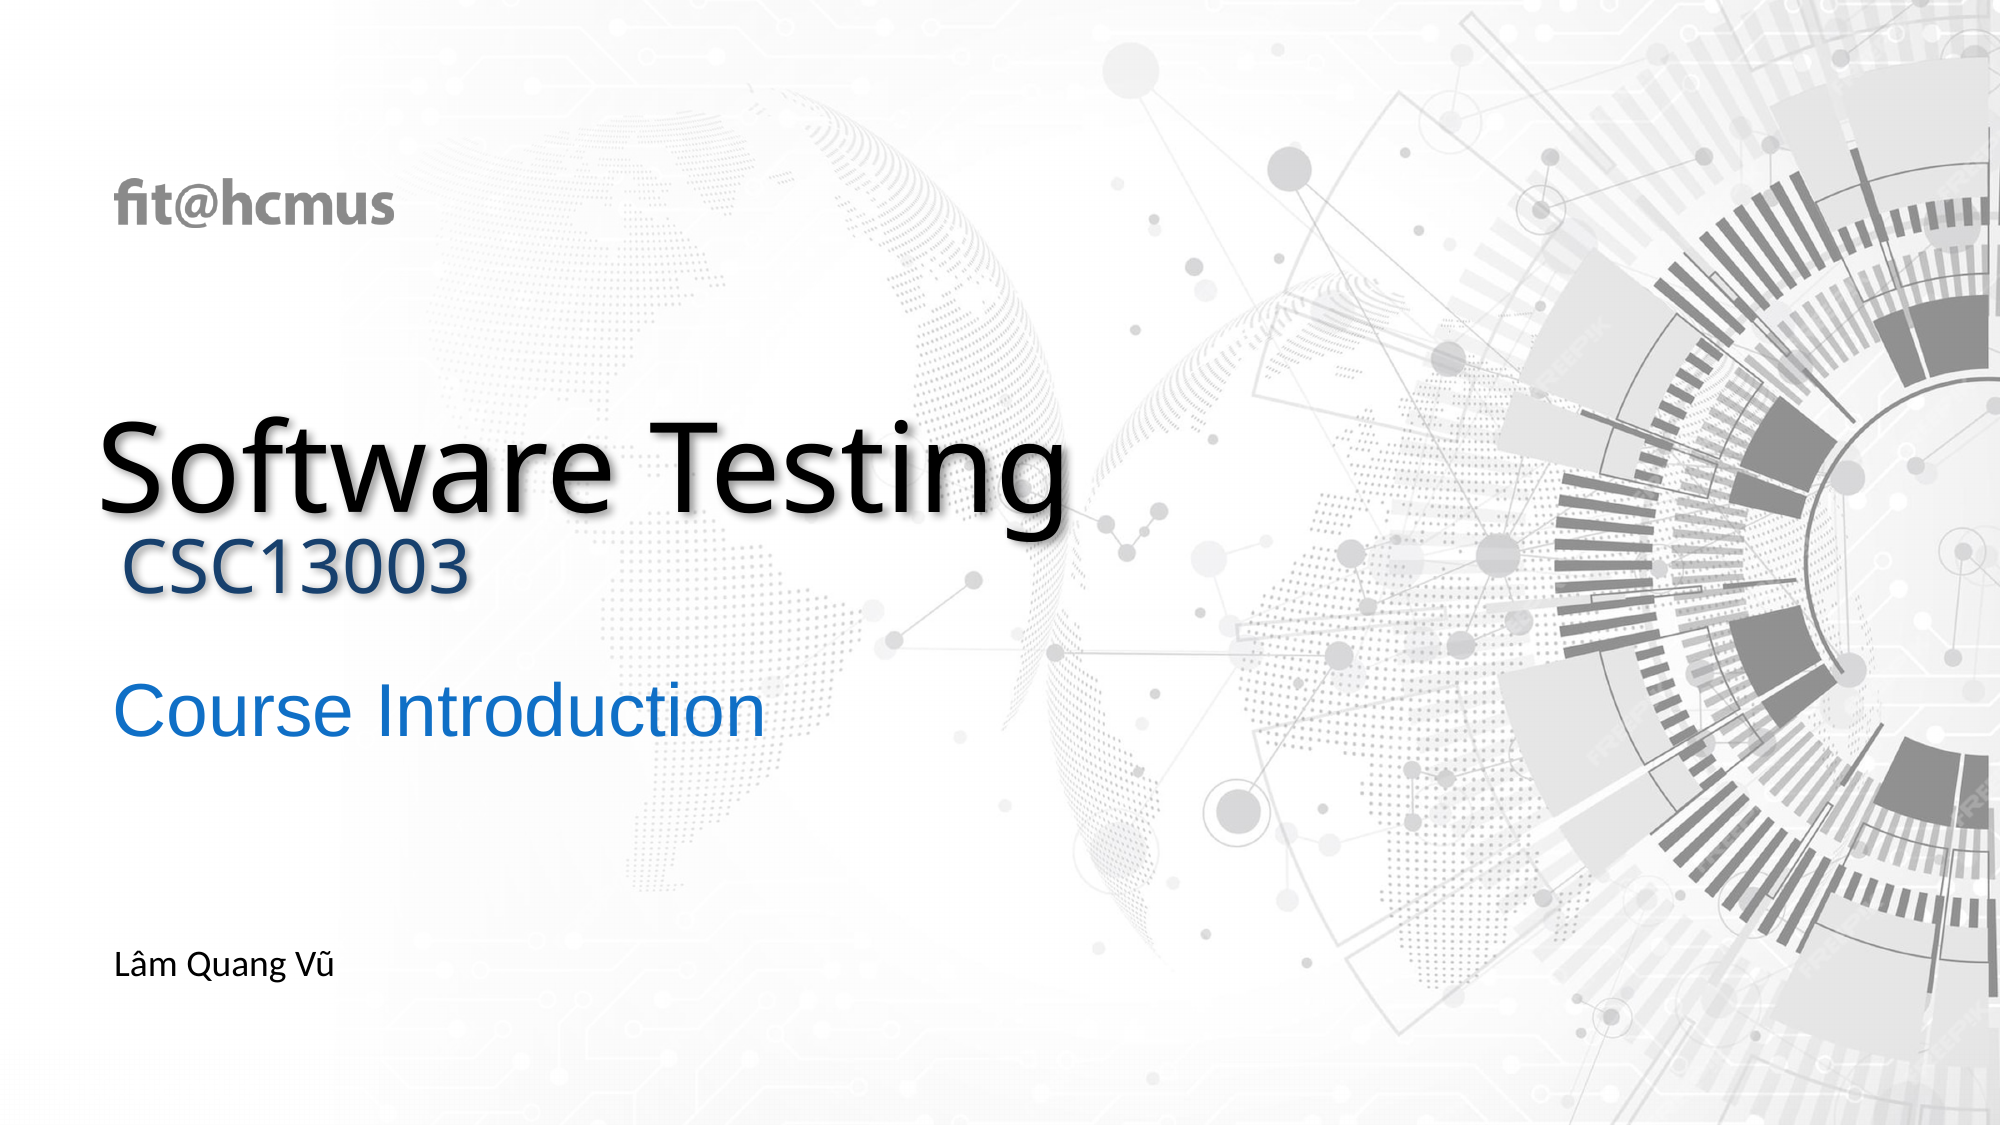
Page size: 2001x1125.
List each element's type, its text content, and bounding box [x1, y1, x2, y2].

list Lâm Quang Vũ [99, 930, 510, 992]
picture [0, 0, 2000, 1125]
title Course Introduction [112, 631, 1307, 783]
